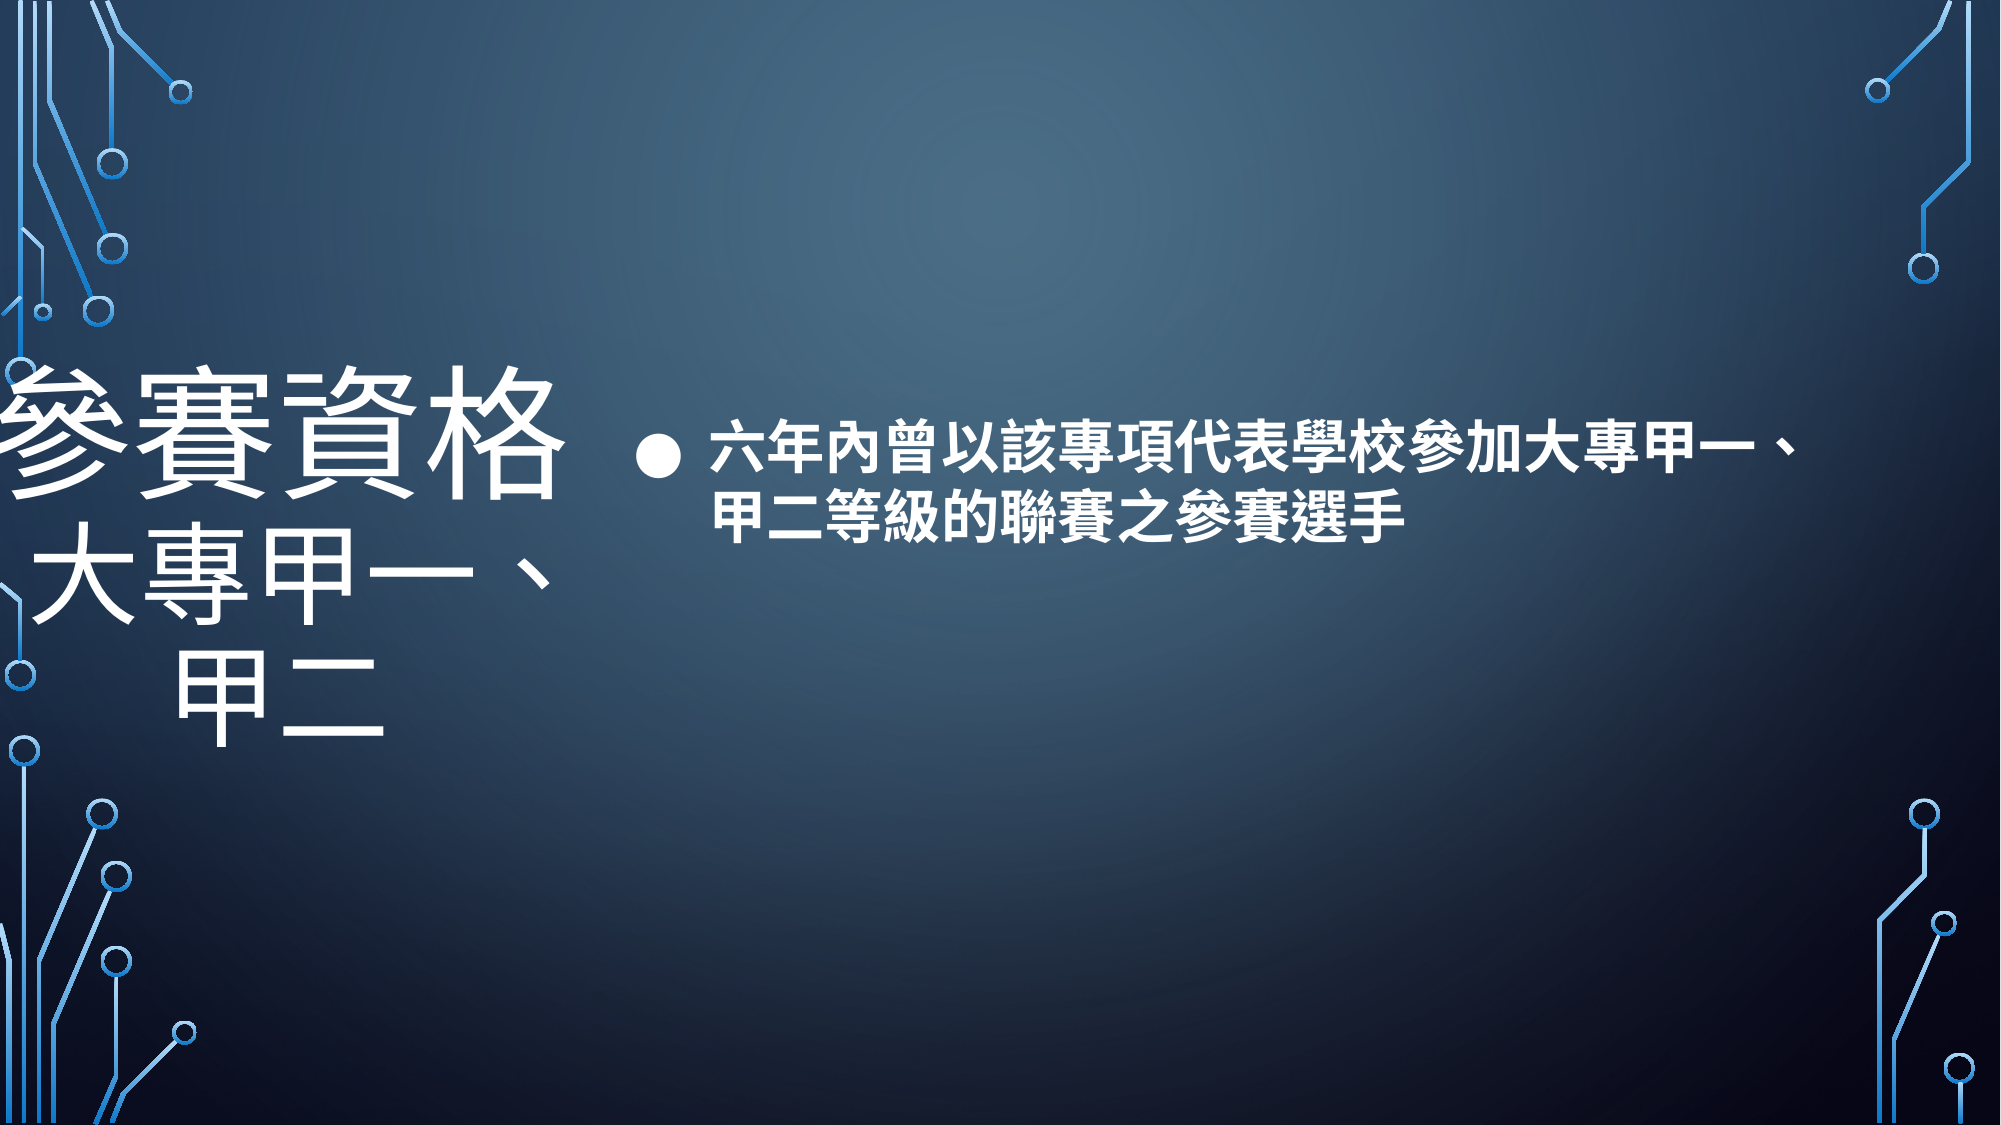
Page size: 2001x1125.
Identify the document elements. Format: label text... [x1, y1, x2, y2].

text_box 參賽資格 -大專甲一、甲二 [0, 185, 619, 940]
picture [172, 84, 189, 101]
picture [100, 152, 124, 176]
picture [104, 949, 128, 973]
text_box 六年內曾以該專項代表學校參加大專甲一、甲二等級的聯賽之參賽選手 [619, 402, 1831, 558]
picture [1869, 82, 1886, 99]
picture [0, 0, 2001, 1125]
